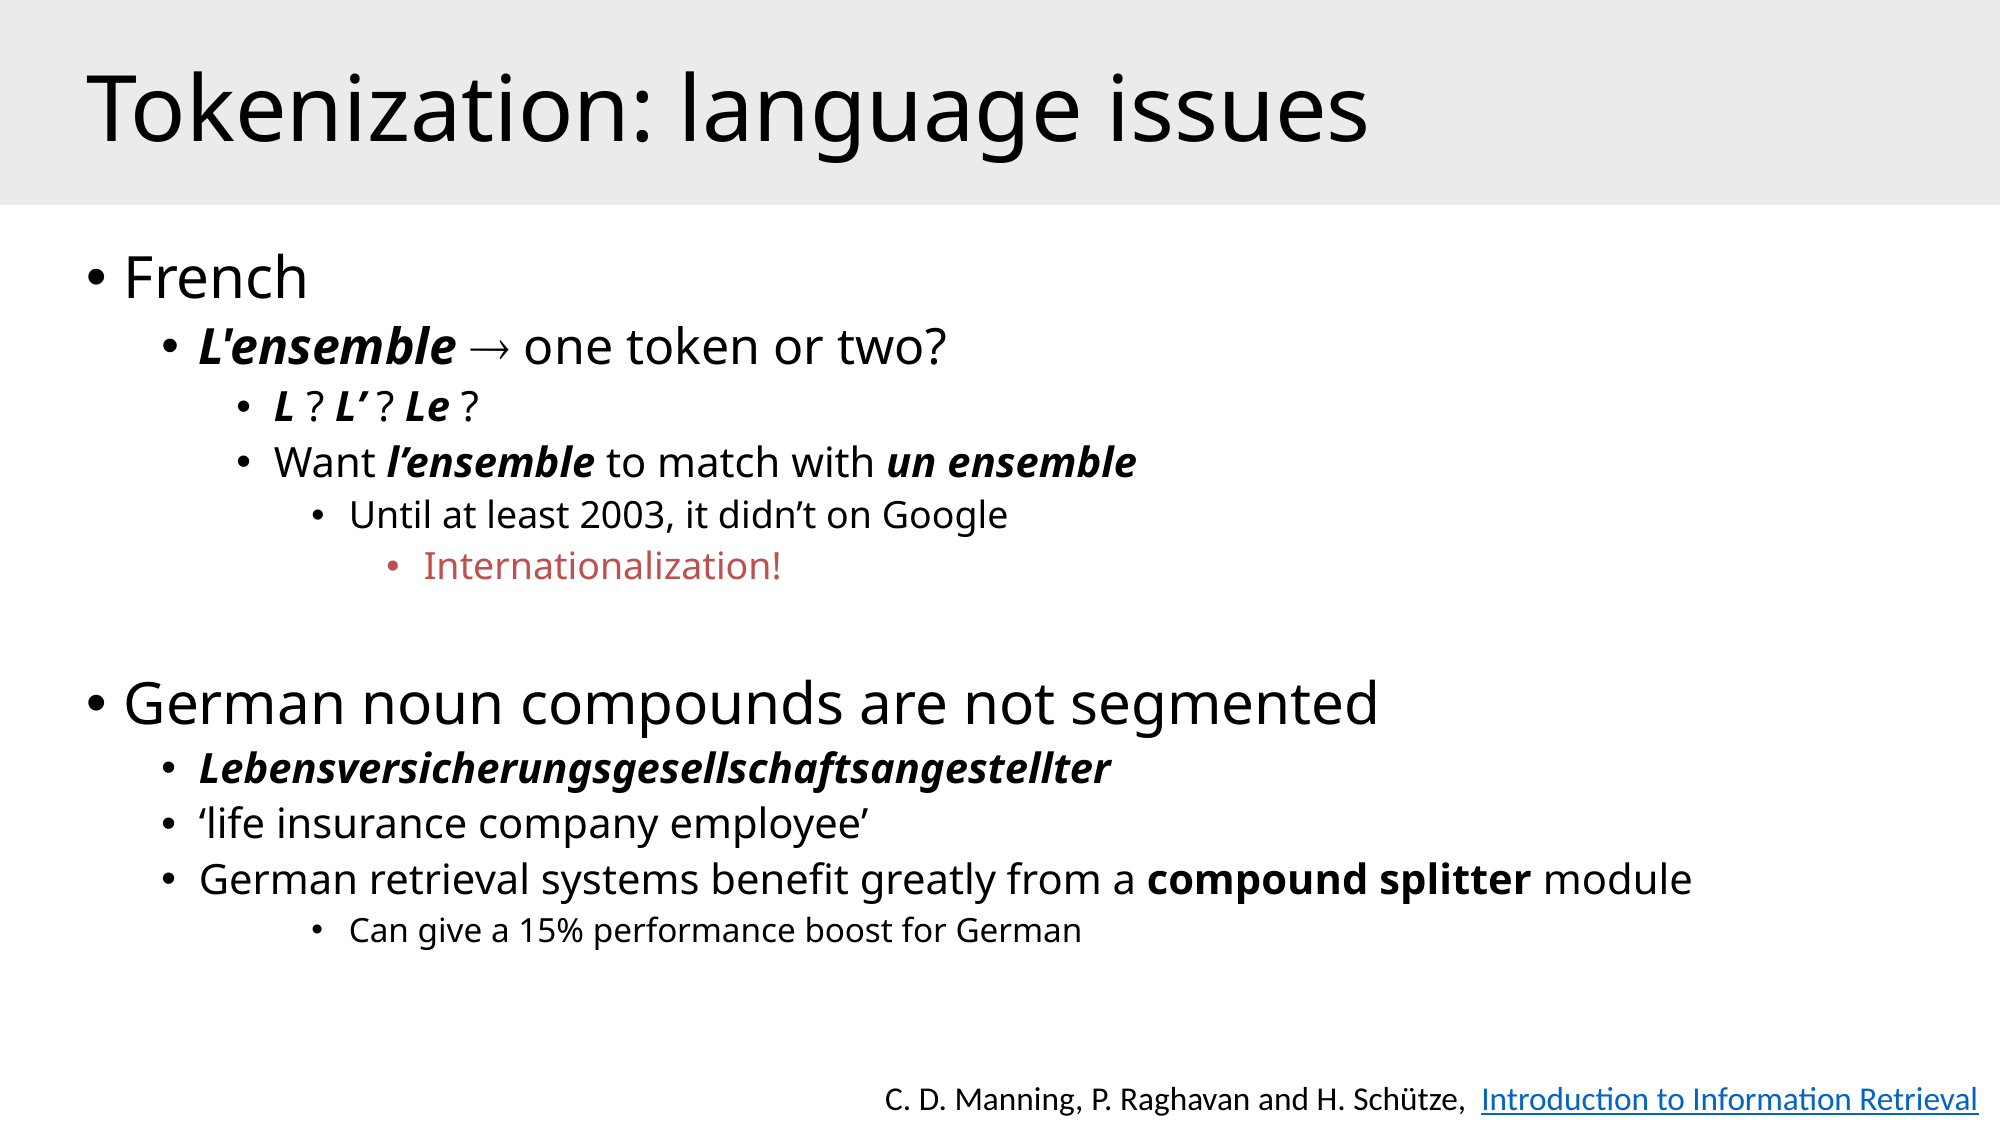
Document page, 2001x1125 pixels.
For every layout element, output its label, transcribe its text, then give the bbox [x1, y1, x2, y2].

list French L'ensemble  one token or two? L ? L’ ? Le ? Want l’ensemble to match with un ensemble Until at least 2003, it didn’t on Google Internationalization! German noun compounds are not segmented Lebensversicherungsgesellschaftsangestellter ‘life insurance company employee’ German retrieval systems benefit greatly from a compound splitter module Can give a 15% performance boost for German [71, 240, 1929, 1072]
text_box C. D. Manning, P. Raghavan and H. Schütze, Introduction to Information Retrieval [870, 1069, 1994, 1125]
title Tokenization: language issues [71, 53, 1929, 171]
